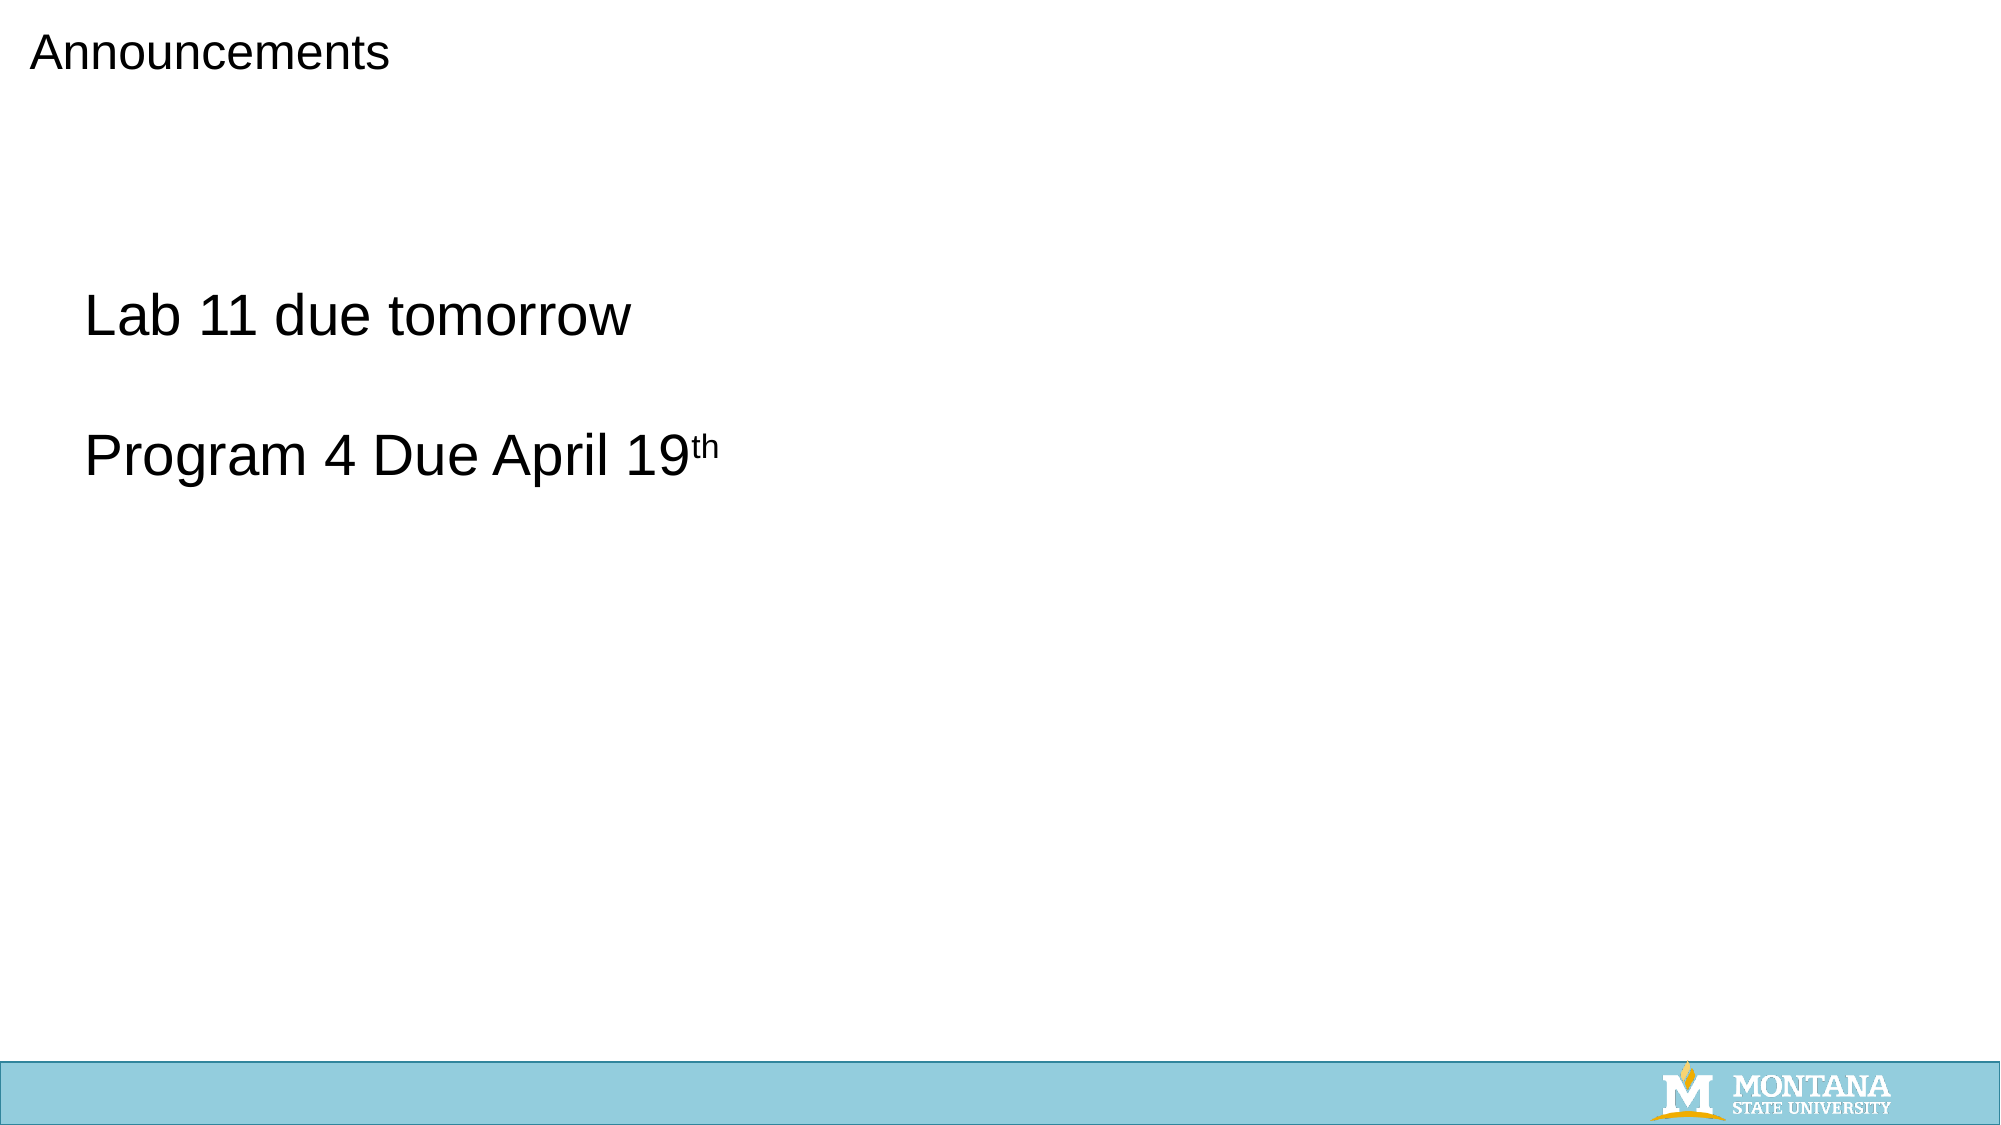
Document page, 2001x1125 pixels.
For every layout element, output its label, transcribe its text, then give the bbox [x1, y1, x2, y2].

text_box Announcements [14, 12, 406, 88]
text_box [0, 1060, 1647, 1125]
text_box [1892, 1060, 2000, 1125]
picture [1649, 1060, 1892, 1122]
text_box Lab 11 due tomorrow Program 4 Due April 19th [69, 200, 751, 705]
